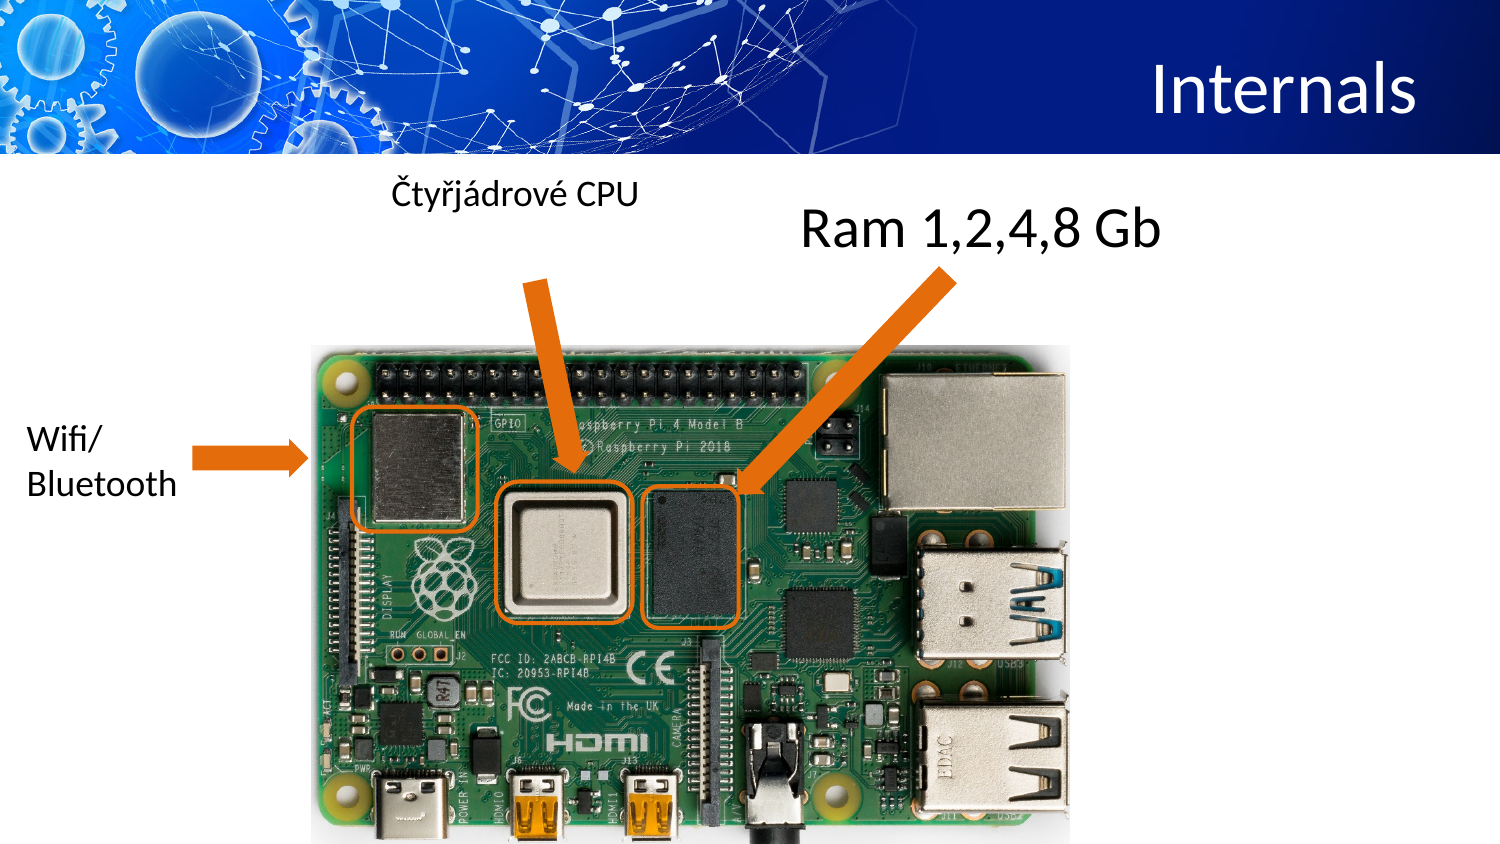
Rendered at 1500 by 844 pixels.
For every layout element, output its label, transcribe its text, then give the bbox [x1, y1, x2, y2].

text_box [862, 264, 959, 343]
list Ram 1,2,4,8 Gb [785, 181, 1262, 271]
text_box Čtyřjádrové CPU [376, 161, 667, 266]
picture [0, 0, 1500, 844]
text_box [520, 276, 563, 343]
title Internals [78, 21, 1434, 147]
text_box [216, 436, 306, 480]
text_box Wifi/ Bluetooth [11, 406, 216, 512]
